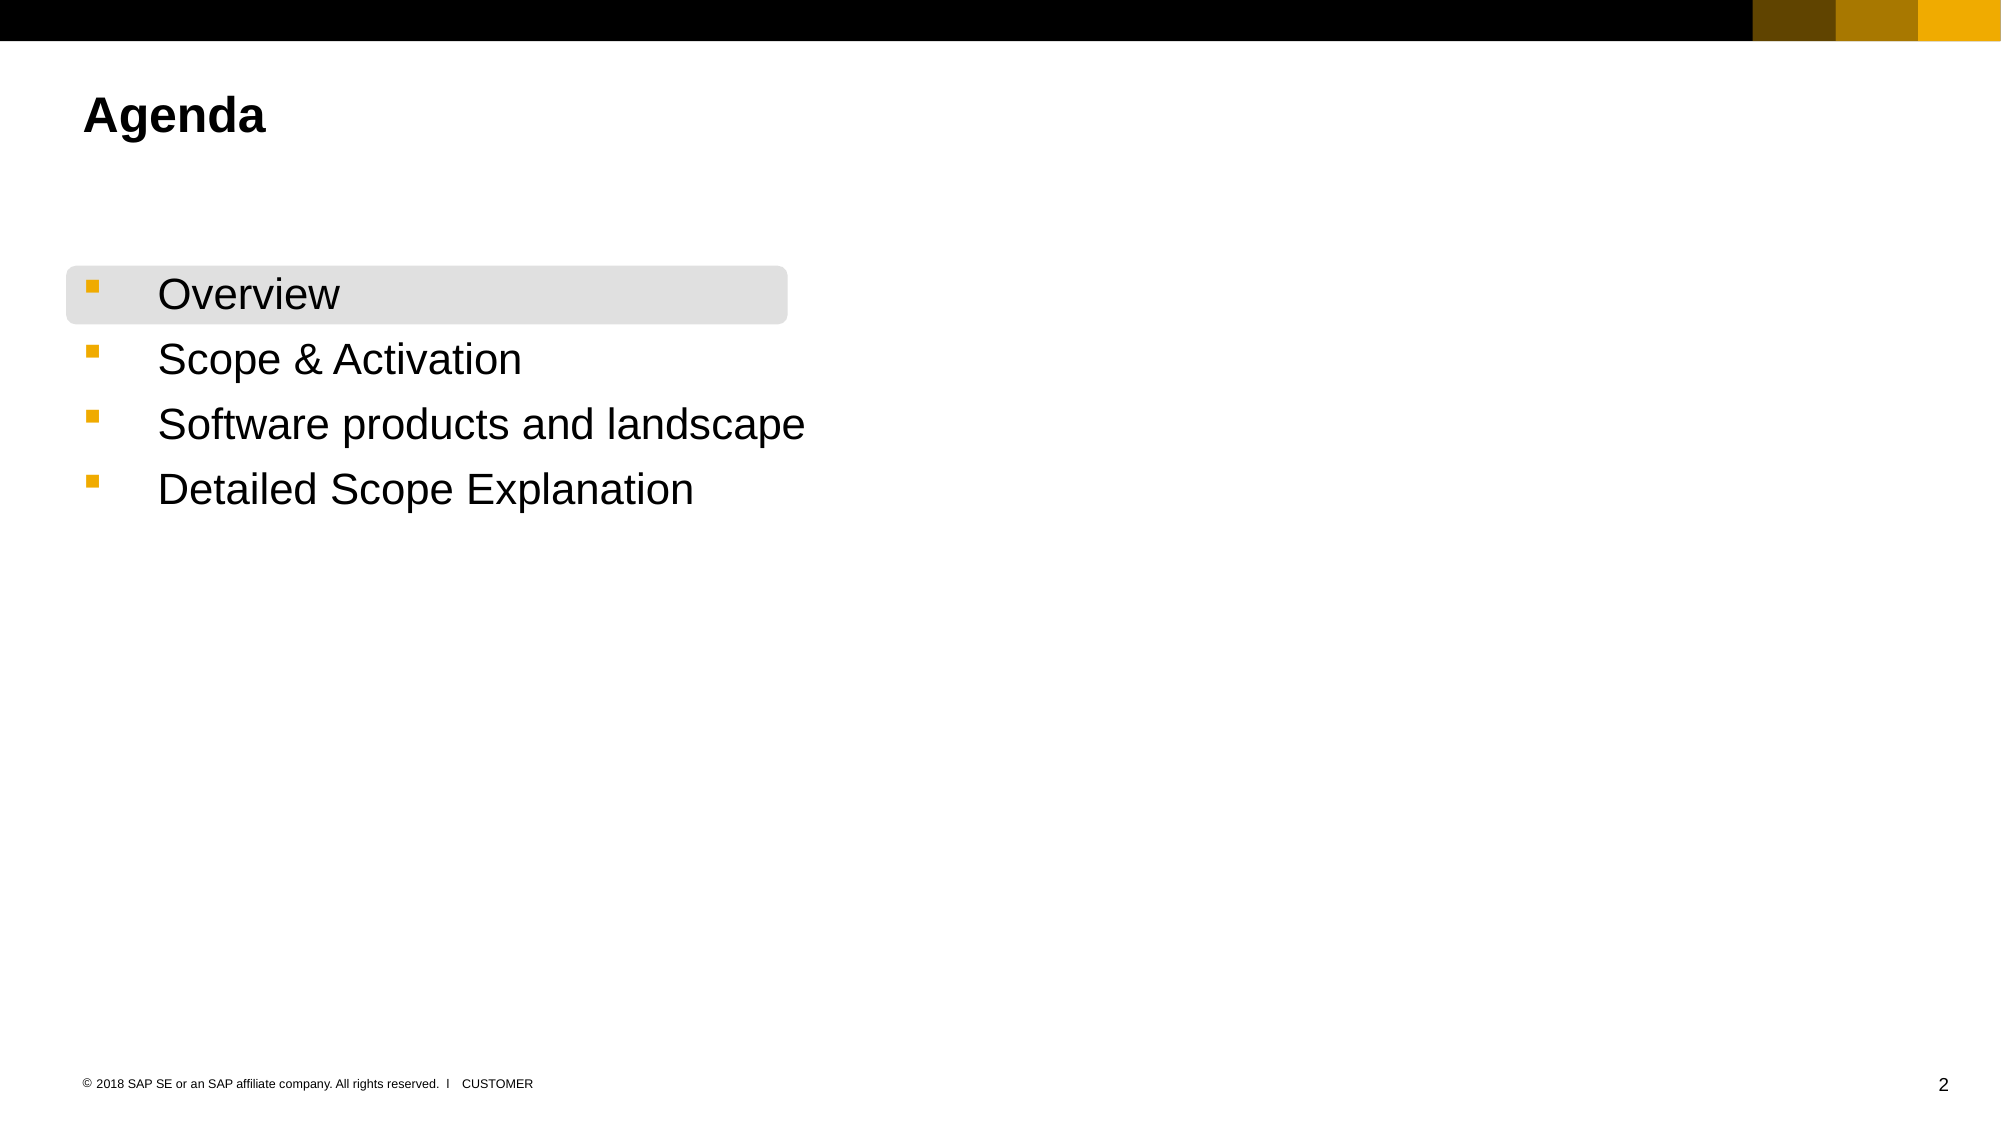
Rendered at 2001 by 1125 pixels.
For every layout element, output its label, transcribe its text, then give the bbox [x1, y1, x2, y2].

title Agenda [82, 82, 1918, 144]
text_box [66, 265, 82, 325]
list Overview Scope & Activation Software products and landscape Detailed Scope Explanation [82, 265, 1918, 960]
